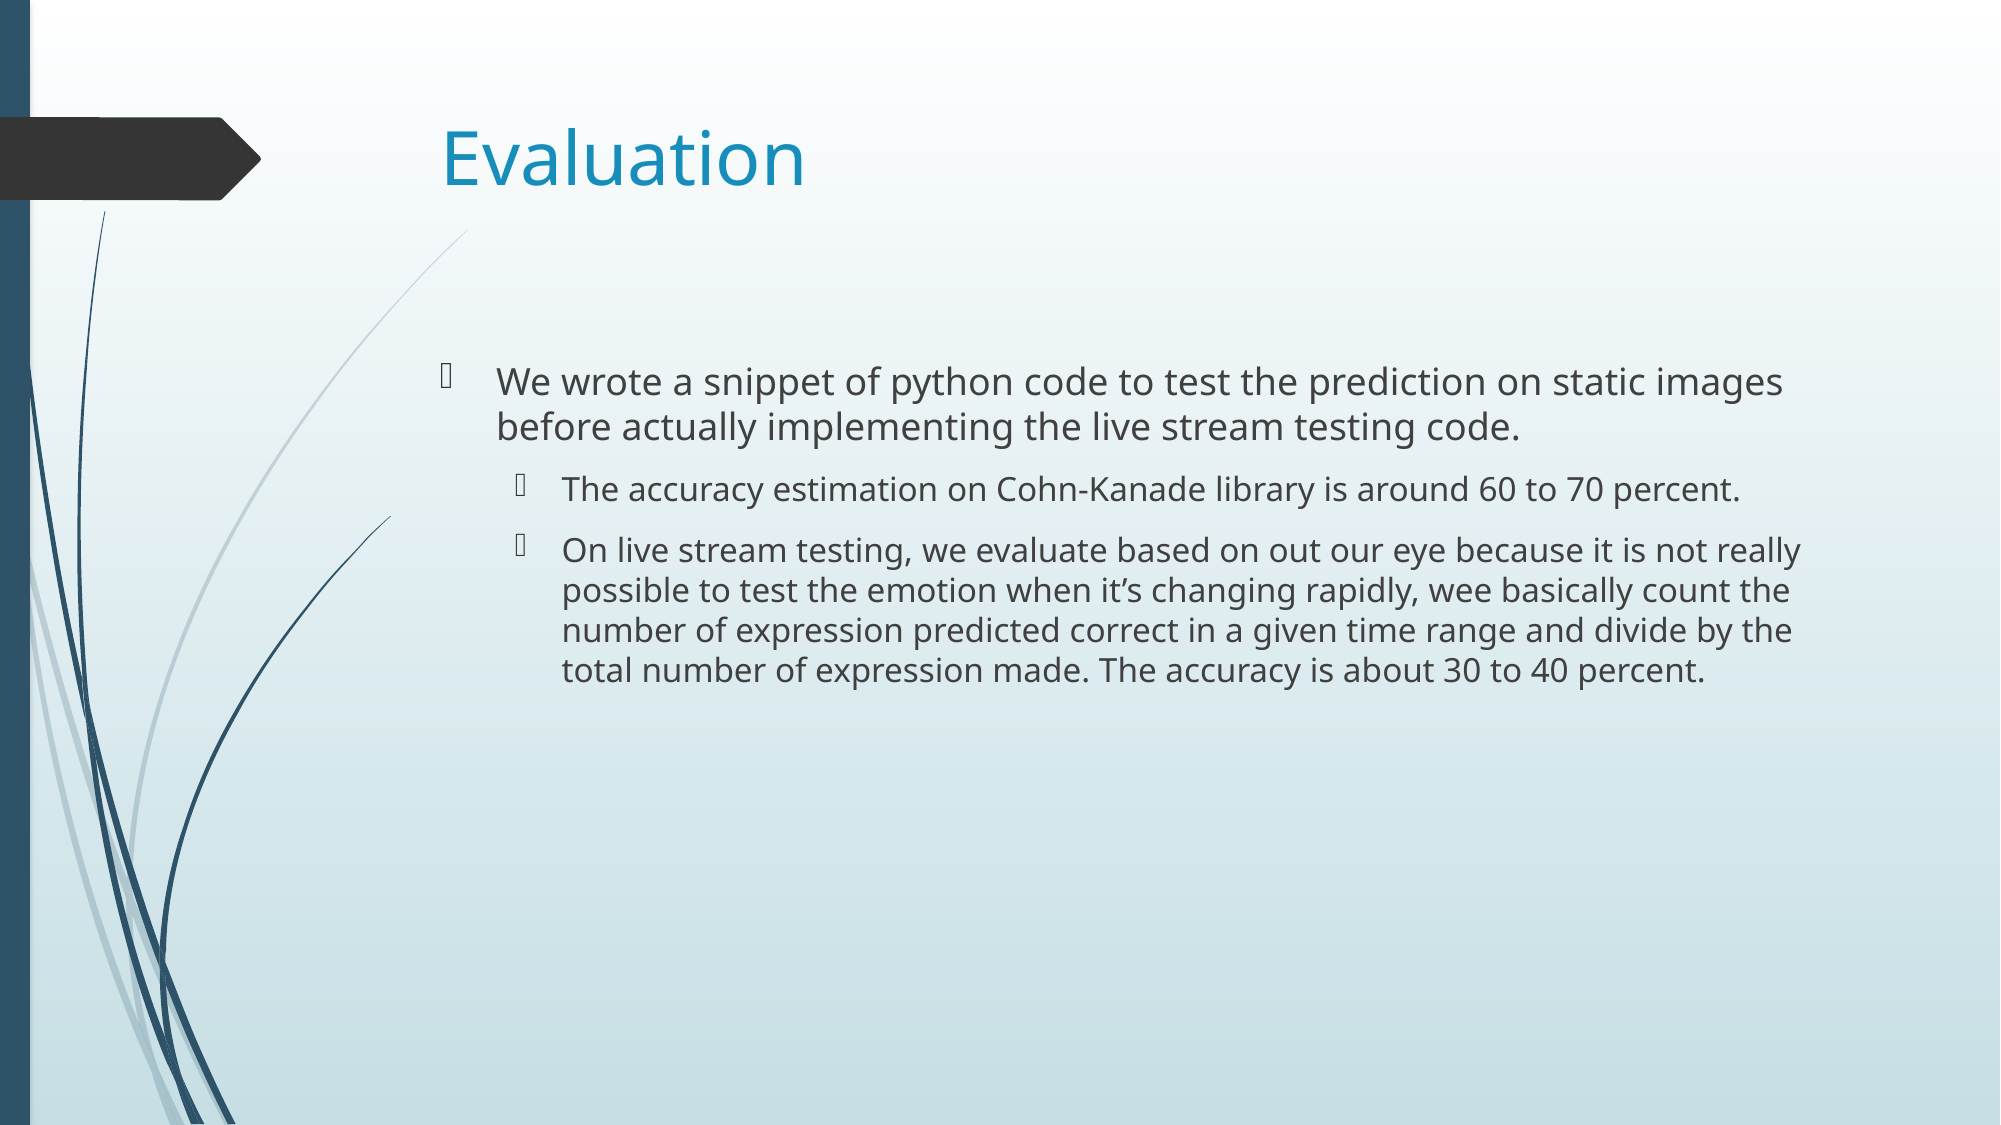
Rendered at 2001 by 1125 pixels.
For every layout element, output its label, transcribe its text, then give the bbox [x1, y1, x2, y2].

title Evaluation [425, 102, 1888, 313]
list We wrote a snippet of python code to test the prediction on static images before actually implementing the live stream testing code. The accuracy estimation on Cohn-Kanade library is around 60 to 70 percent. On live stream testing, we evaluate based on out our eye because it is not really possible to test the emotion when it’s changing rapidly, wee basically count the number of expression predicted correct in a given time range and divide by the total number of expression made. The accuracy is about 30 to 40 percent. [424, 350, 1888, 970]
